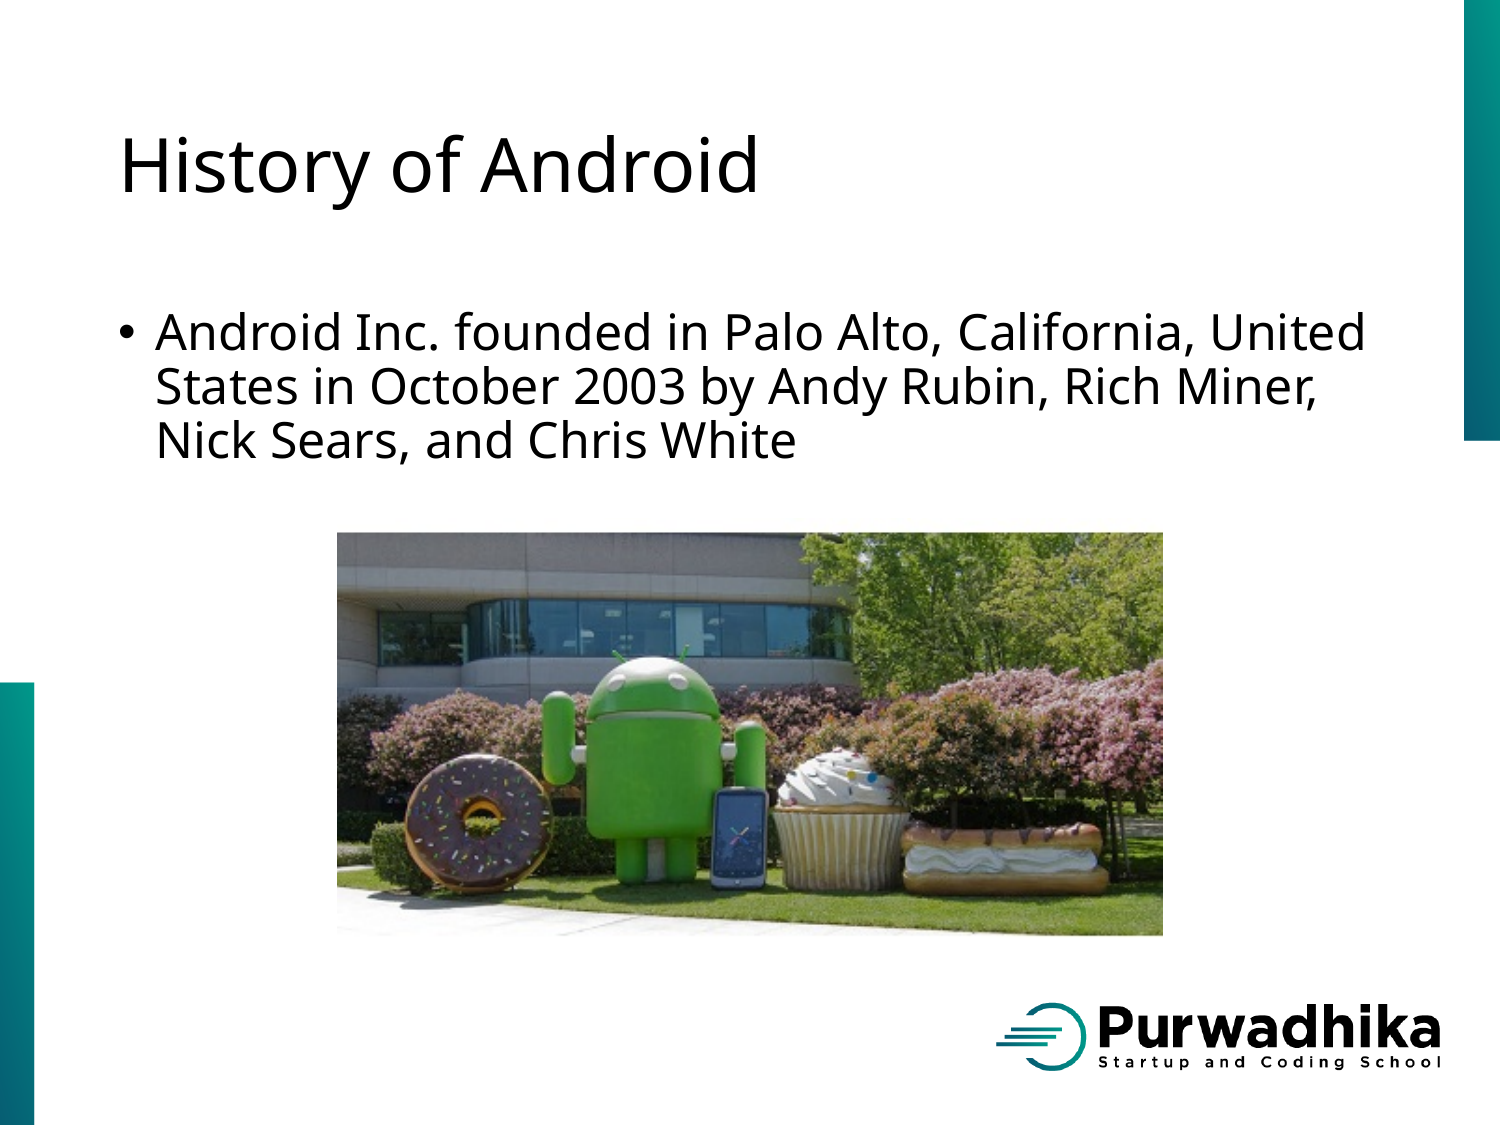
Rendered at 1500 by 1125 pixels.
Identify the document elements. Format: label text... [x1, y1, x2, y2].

picture [0, 0, 1500, 1125]
title History of Android [103, 59, 1397, 278]
list Android Inc. founded in Palo Alto, California, United States in October 2003 by Andy Rubin, Rich Miner, Nick Sears, and Chris White [103, 299, 1397, 984]
